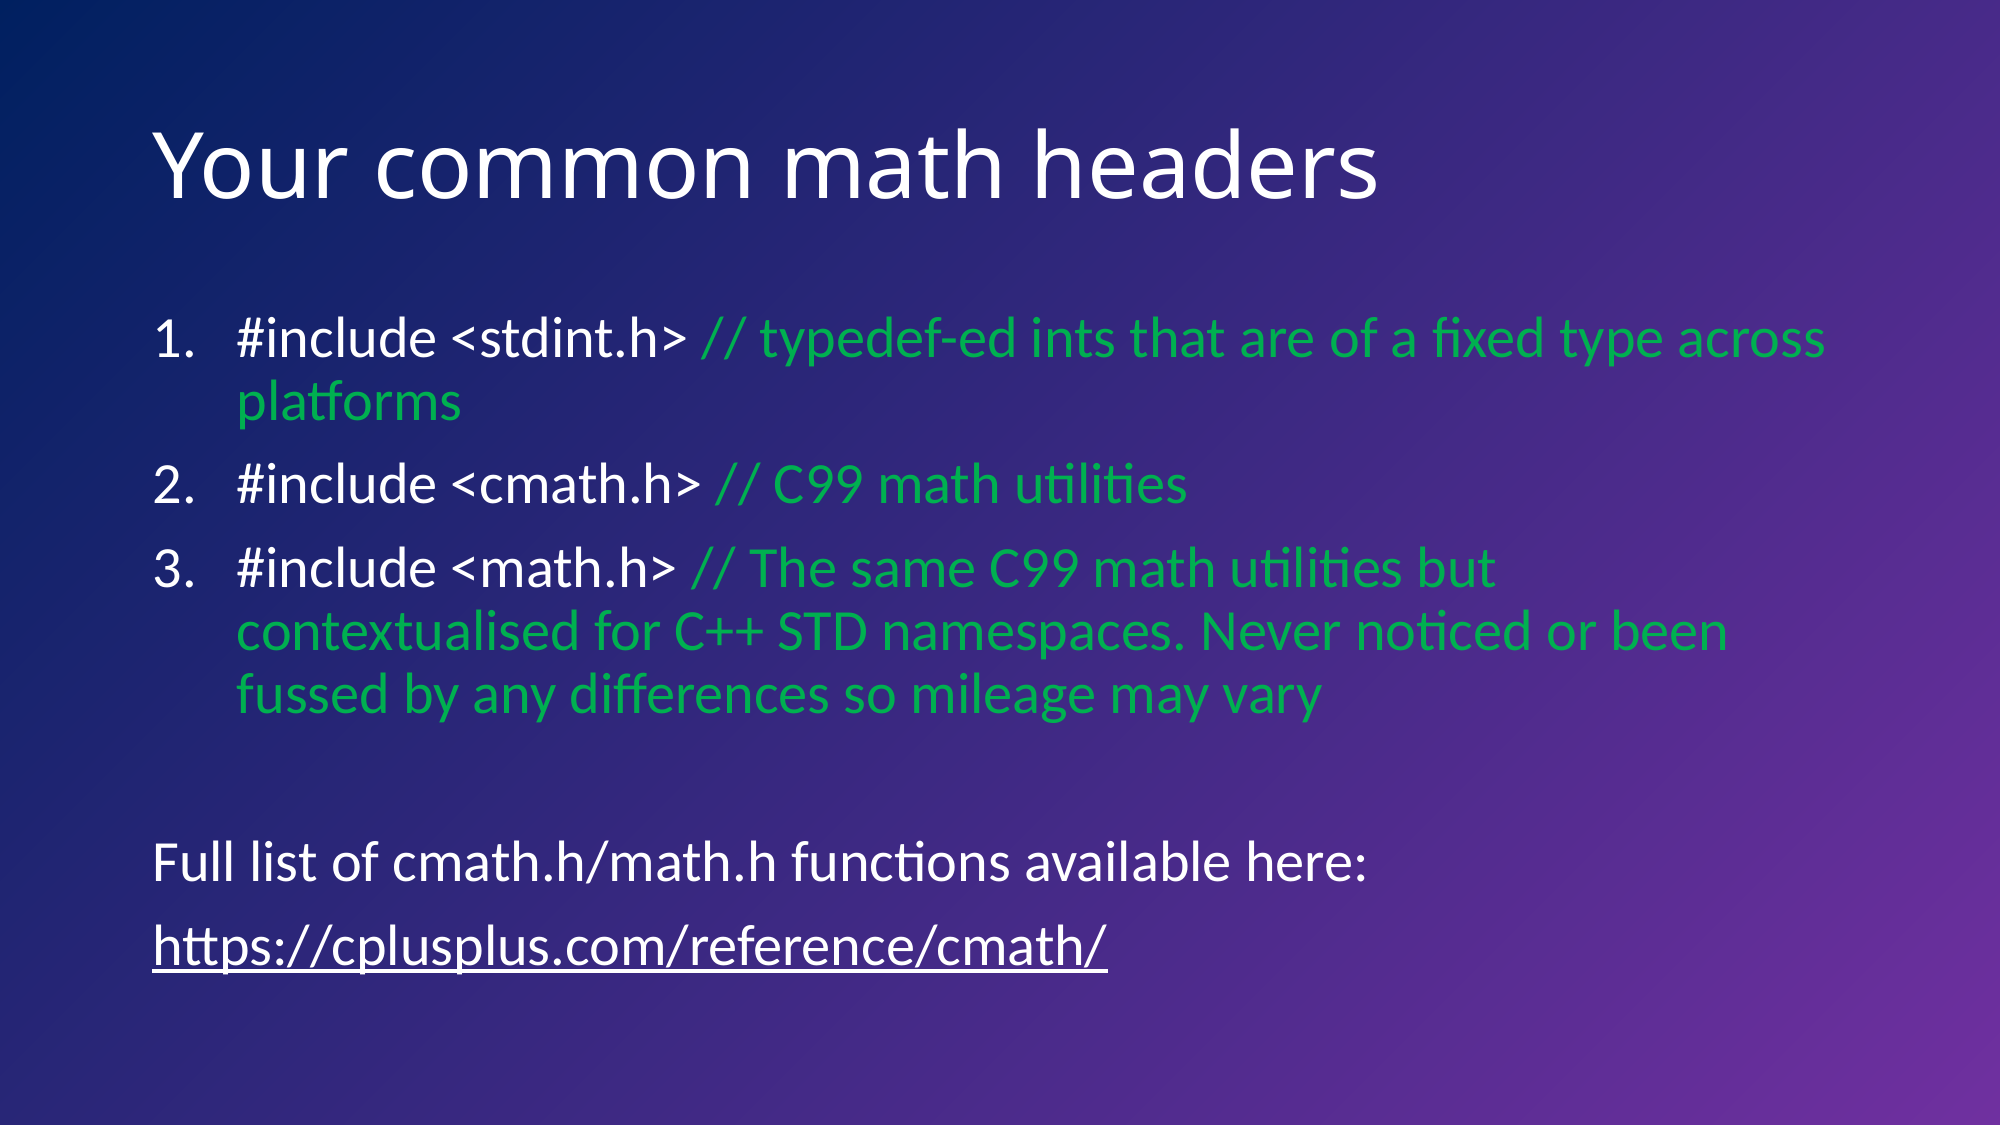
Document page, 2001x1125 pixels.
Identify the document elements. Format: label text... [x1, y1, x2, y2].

title Your common math headers [137, 59, 1863, 278]
list #include <stdint.h> // typedef-ed ints that are of a fixed type across platforms #include <cmath.h> // C99 math utilities #include <math.h> // The same C99 math utilities but contextualised for C++ STD namespaces. Never noticed or been fussed by any differences so mileage may vary Full list of cmath.h/math.h functions available here: https://cplusplus.com/reference/cmath/ [137, 299, 1863, 1014]
